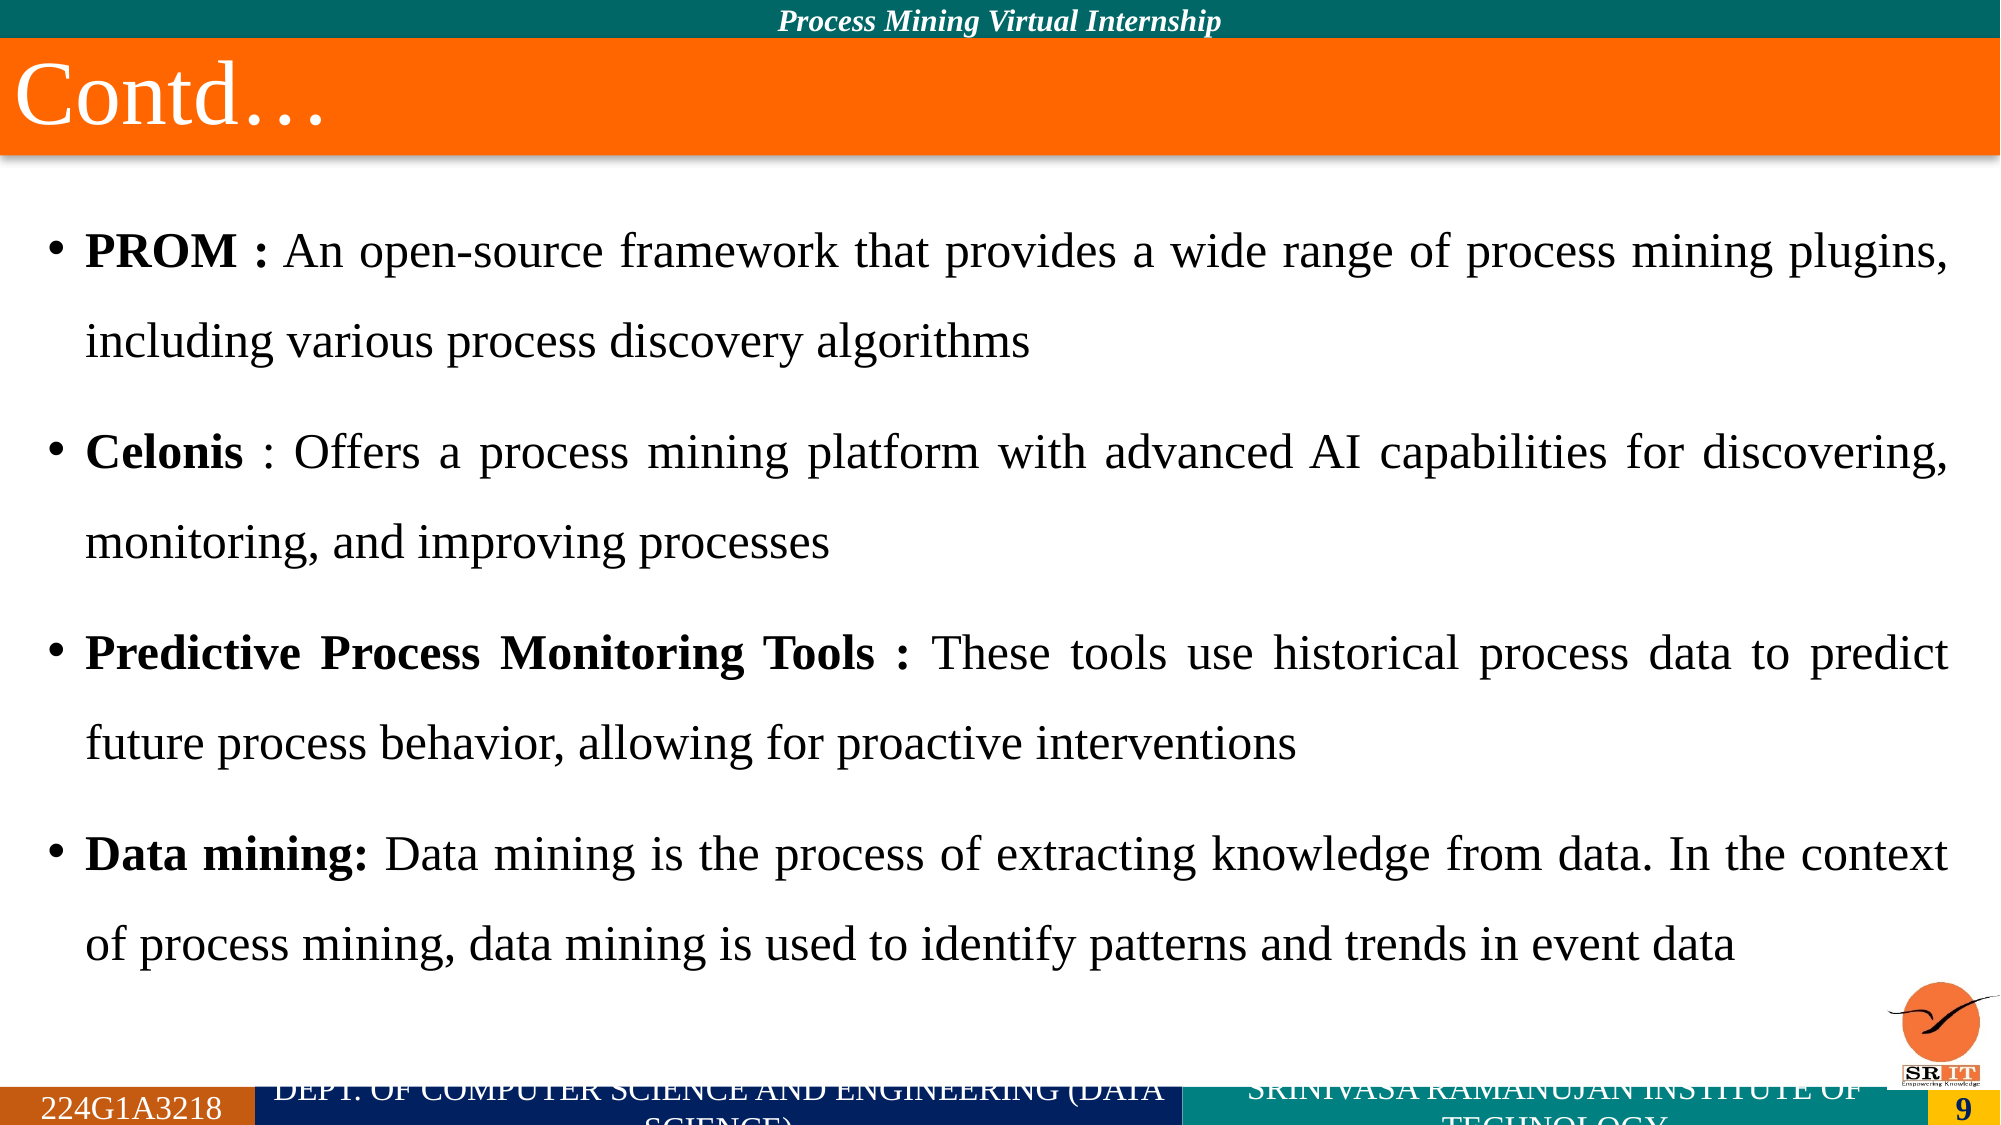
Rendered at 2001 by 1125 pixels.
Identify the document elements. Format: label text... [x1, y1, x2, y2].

picture [1887, 977, 2000, 1090]
list PROM : An open-source framework that provides a wide range of process mining plugins, including various process discovery algorithms Celonis : Offers a process mining platform with advanced AI capabilities for discovering, monitoring, and improving processes Predictive Process Monitoring Tools : These tools use historical process data to predict future process behavior, allowing for proactive interventions Data mining: Data mining is the process of extracting knowledge from data. In the context of process mining, data mining is used to identify patterns and trends in event data [32, 179, 1965, 1065]
title Contd… [0, 38, 2000, 156]
